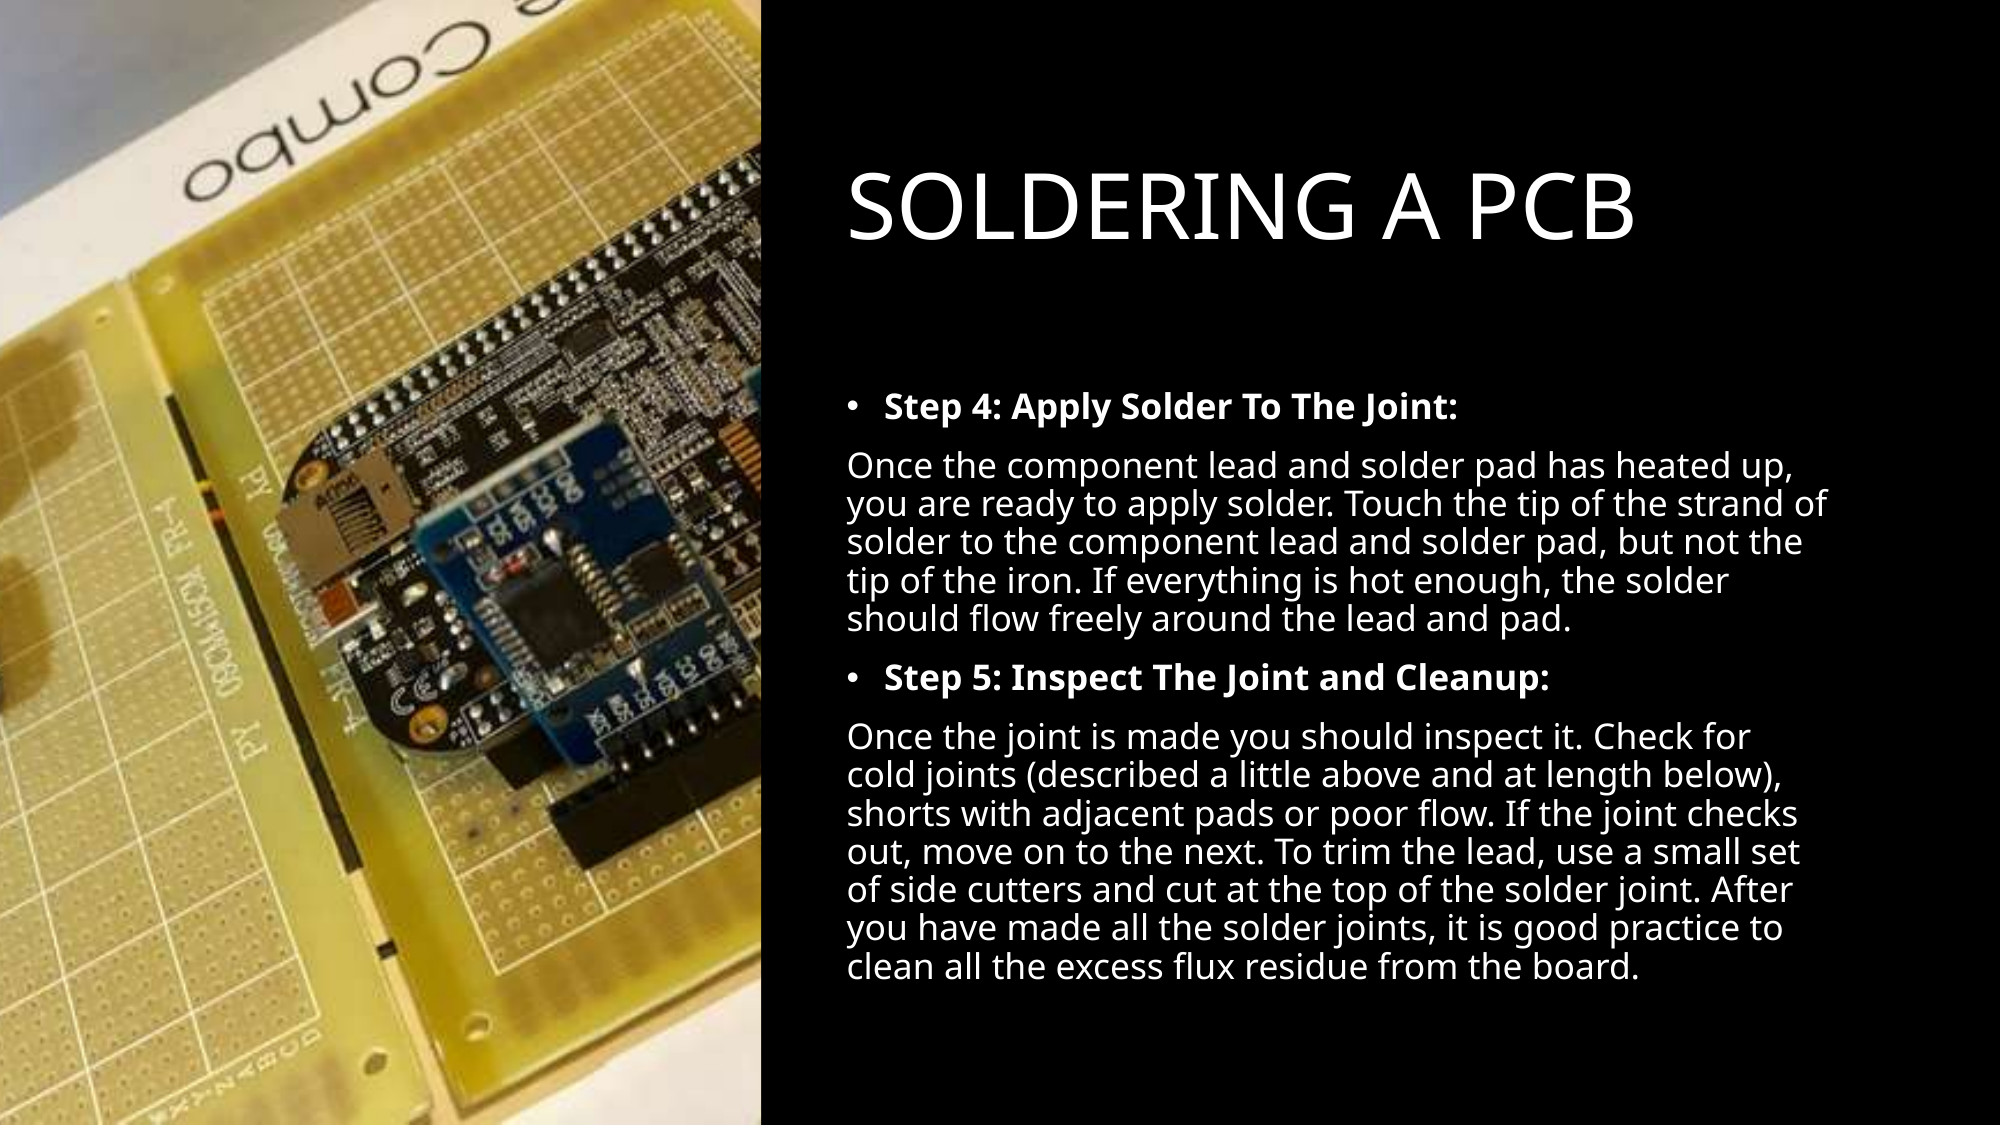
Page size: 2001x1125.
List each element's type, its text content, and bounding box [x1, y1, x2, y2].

picture [0, 0, 762, 1125]
list Step 4: Apply Solder To The Joint: Once the component lead and solder pad has heated up, you are ready to apply solder. Touch the tip of the strand of solder to the component lead and solder pad, but not the tip of the iron. If everything is hot enough, the solder should flow freely around the lead and pad. Step 5: Inspect The Joint and Cleanup: Once the joint is made you should inspect it. Check for cold joints (described a little above and at length below), shorts with adjacent pads or poor flow. If the joint checks out, move on to the next. To trim the lead, use a small set of side cutters and cut at the top of the solder joint. After you have made all the solder joints, it is good practice to clean all the excess flux residue from the board. [831, 381, 1845, 1014]
title SOLDERING A PCB [831, 59, 1845, 360]
